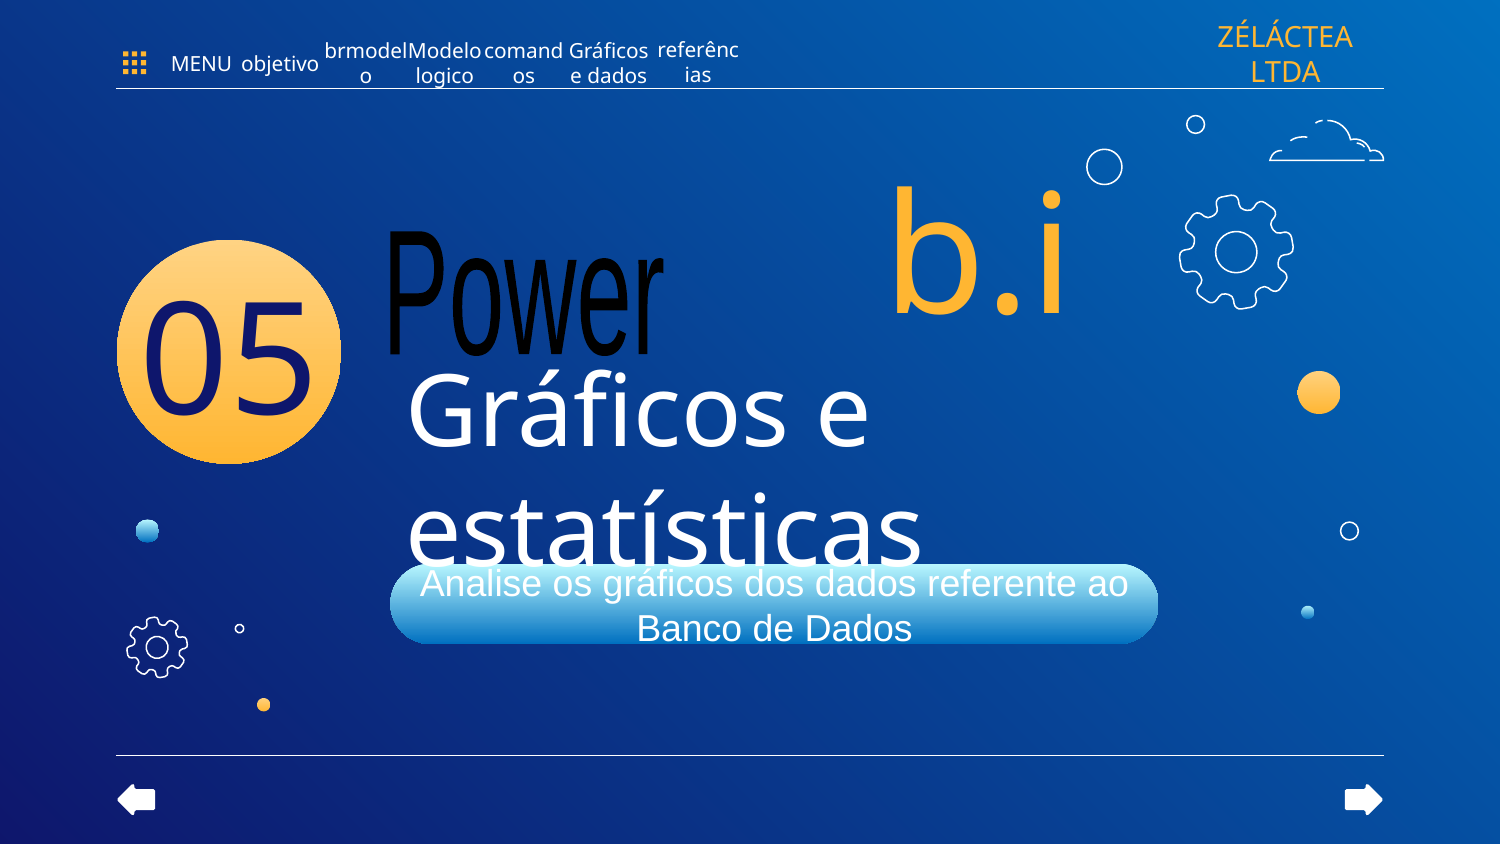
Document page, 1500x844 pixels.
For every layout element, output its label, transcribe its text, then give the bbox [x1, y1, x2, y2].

text_box referências [655, 44, 741, 80]
subtitle Analise os gráficos dos dados referente ao Banco de Dados [398, 579, 1151, 629]
text_box [257, 698, 271, 712]
text_box objetivo [237, 45, 323, 81]
text_box [399, 563, 1150, 579]
text_box [390, 580, 398, 628]
text_box [1344, 784, 1383, 816]
text_box [135, 239, 323, 289]
text_box [1301, 605, 1315, 620]
text_box ZÉLÁCTEA LTDA [1165, 28, 1391, 78]
text_box brmodelo [323, 45, 401, 81]
text_box MENU [158, 45, 237, 81]
text_box comandos [481, 45, 565, 81]
text_box [1297, 370, 1341, 414]
title 05 [117, 289, 342, 414]
text_box [399, 629, 1150, 645]
text_box [1179, 195, 1294, 309]
text_box Gráficos e dados [565, 45, 652, 81]
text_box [1269, 120, 1385, 161]
text_box [117, 784, 156, 816]
text_box [135, 414, 323, 464]
text_box [126, 617, 188, 678]
text_box [136, 519, 160, 543]
text_box [117, 45, 153, 81]
text_box Modelo logico [401, 45, 481, 81]
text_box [122, 50, 147, 75]
text_box [1151, 580, 1159, 628]
title b.i Gráficos e estatísticas [390, 223, 1205, 510]
